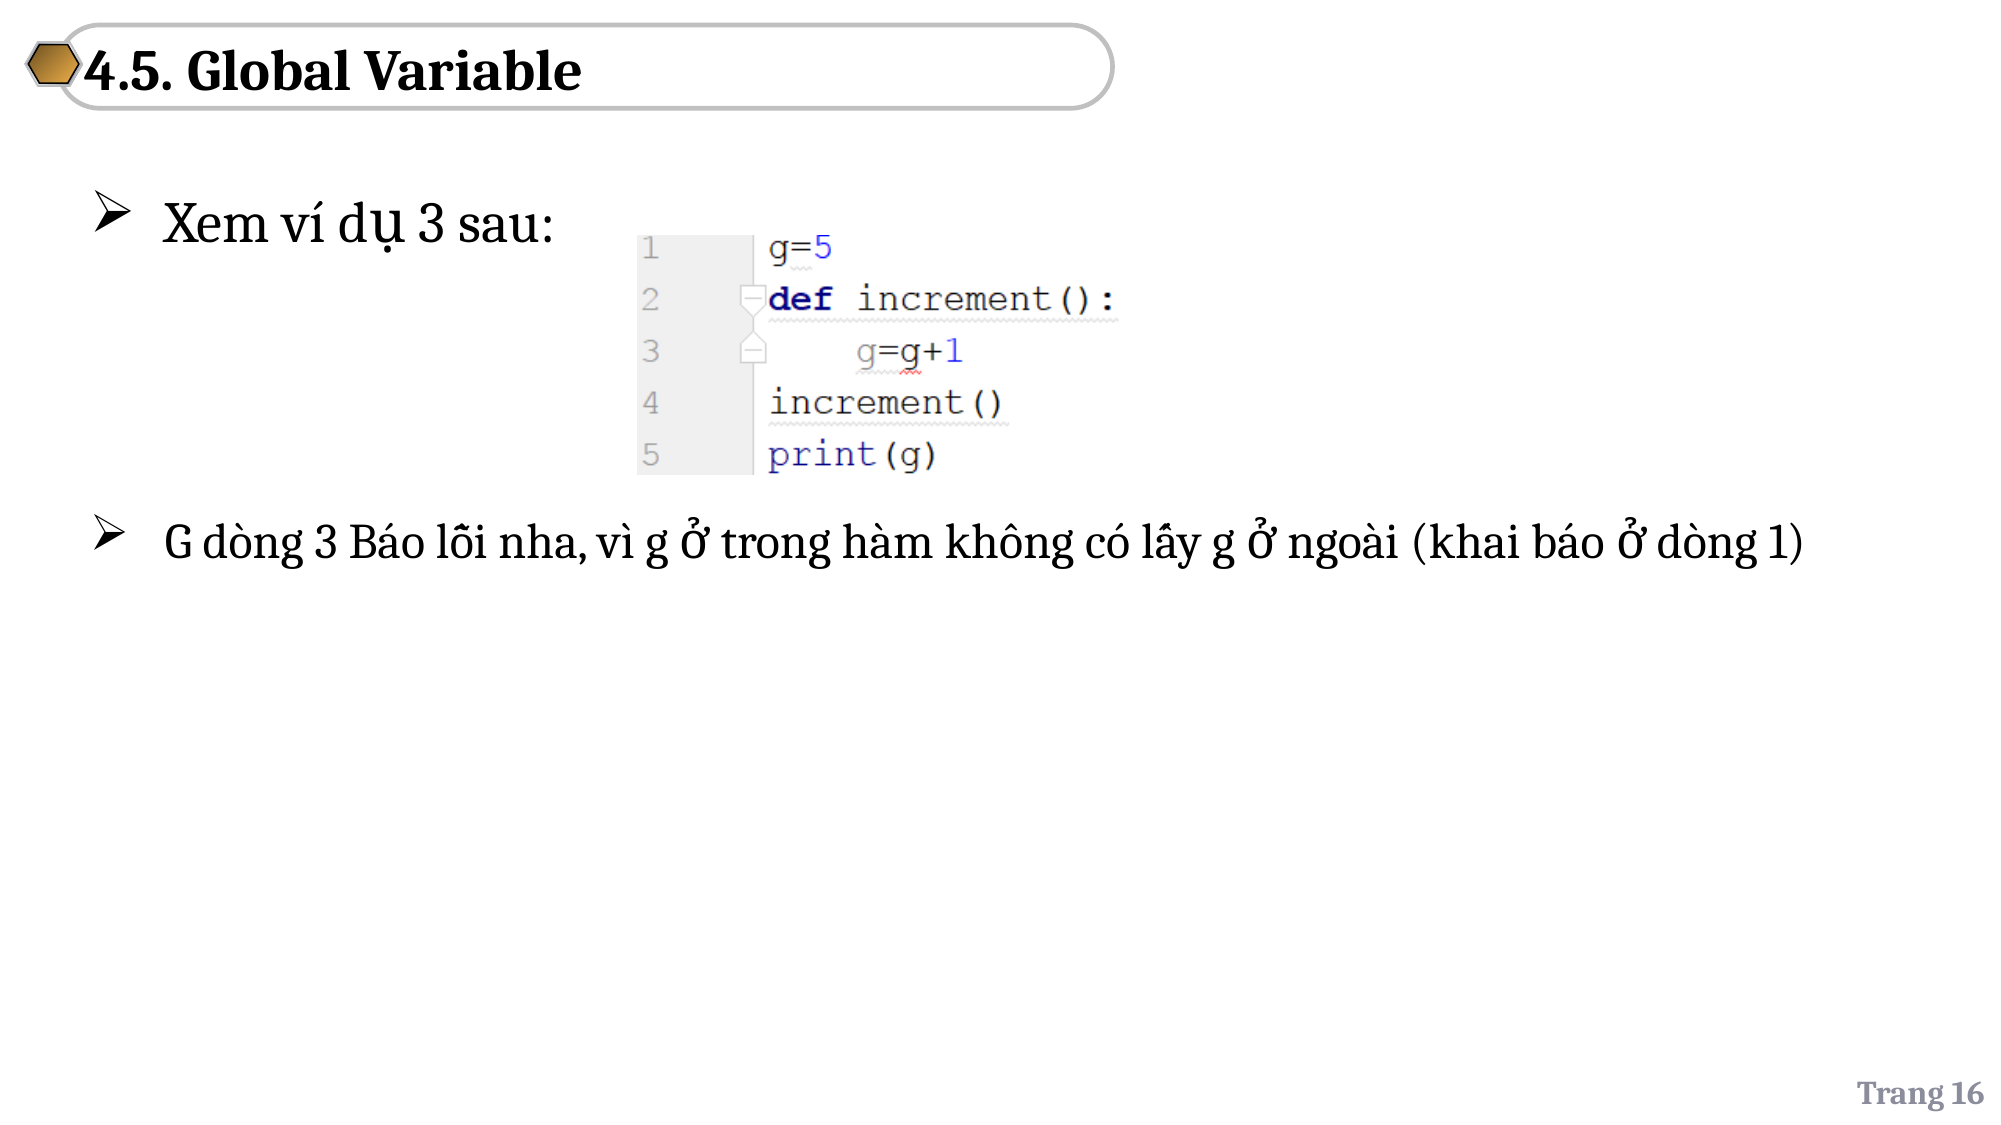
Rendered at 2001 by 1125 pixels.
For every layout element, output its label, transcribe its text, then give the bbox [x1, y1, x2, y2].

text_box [24, 24, 1113, 109]
slide_number Trang 16 [1533, 1060, 2000, 1121]
picture [637, 235, 1180, 476]
text_box Xem ví dụ 3 sau: G dòng 3 Báo lỗi nha, vì g ở trong hàm không có lấy g ở ngoài (khai báo ở dòng 1) [74, 176, 1950, 1038]
